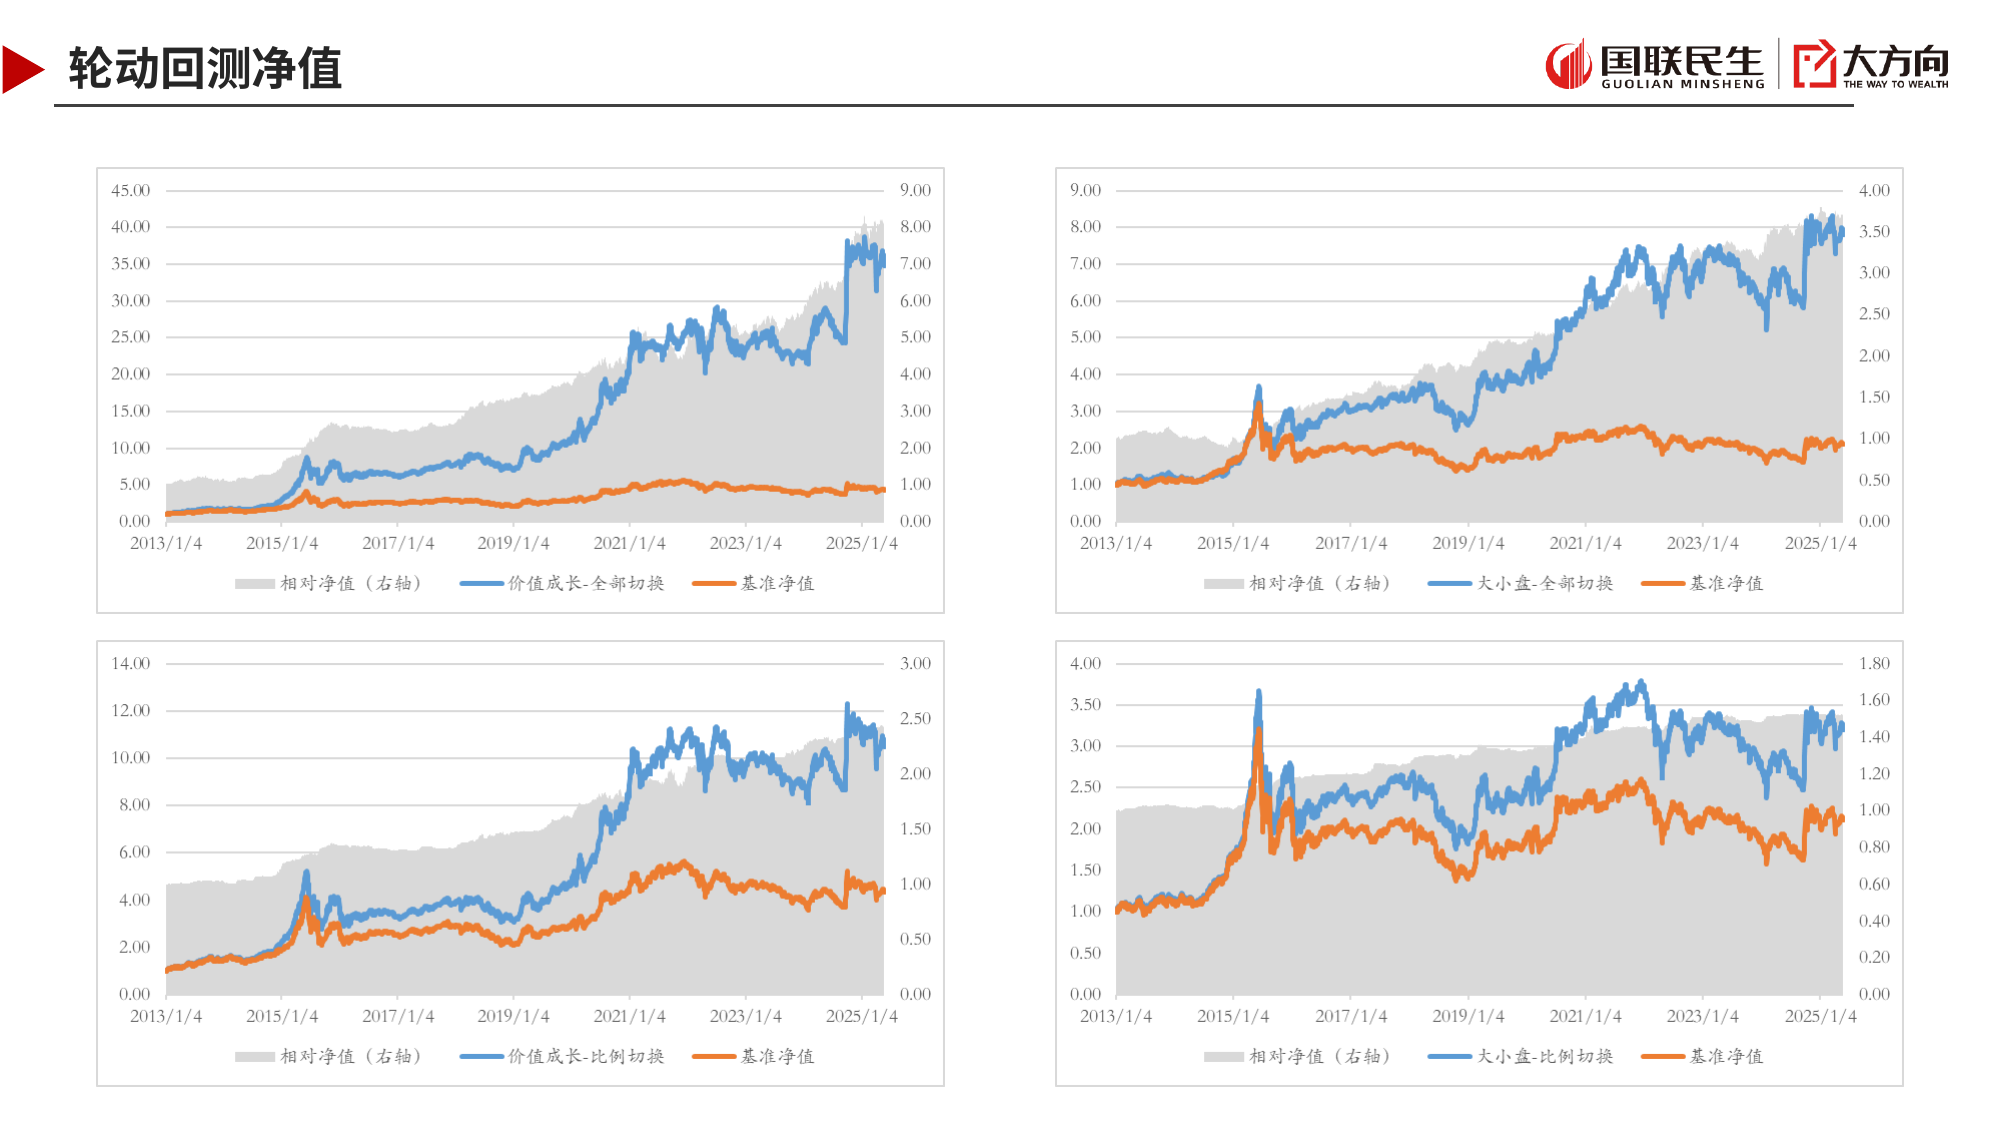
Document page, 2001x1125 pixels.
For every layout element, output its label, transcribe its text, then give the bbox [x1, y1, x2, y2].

title 轮动回测净值 [53, 35, 1854, 106]
picture [96, 640, 945, 1087]
picture [1854, 35, 1953, 90]
picture [1055, 167, 1904, 614]
picture [1055, 640, 1904, 1087]
picture [96, 167, 945, 614]
